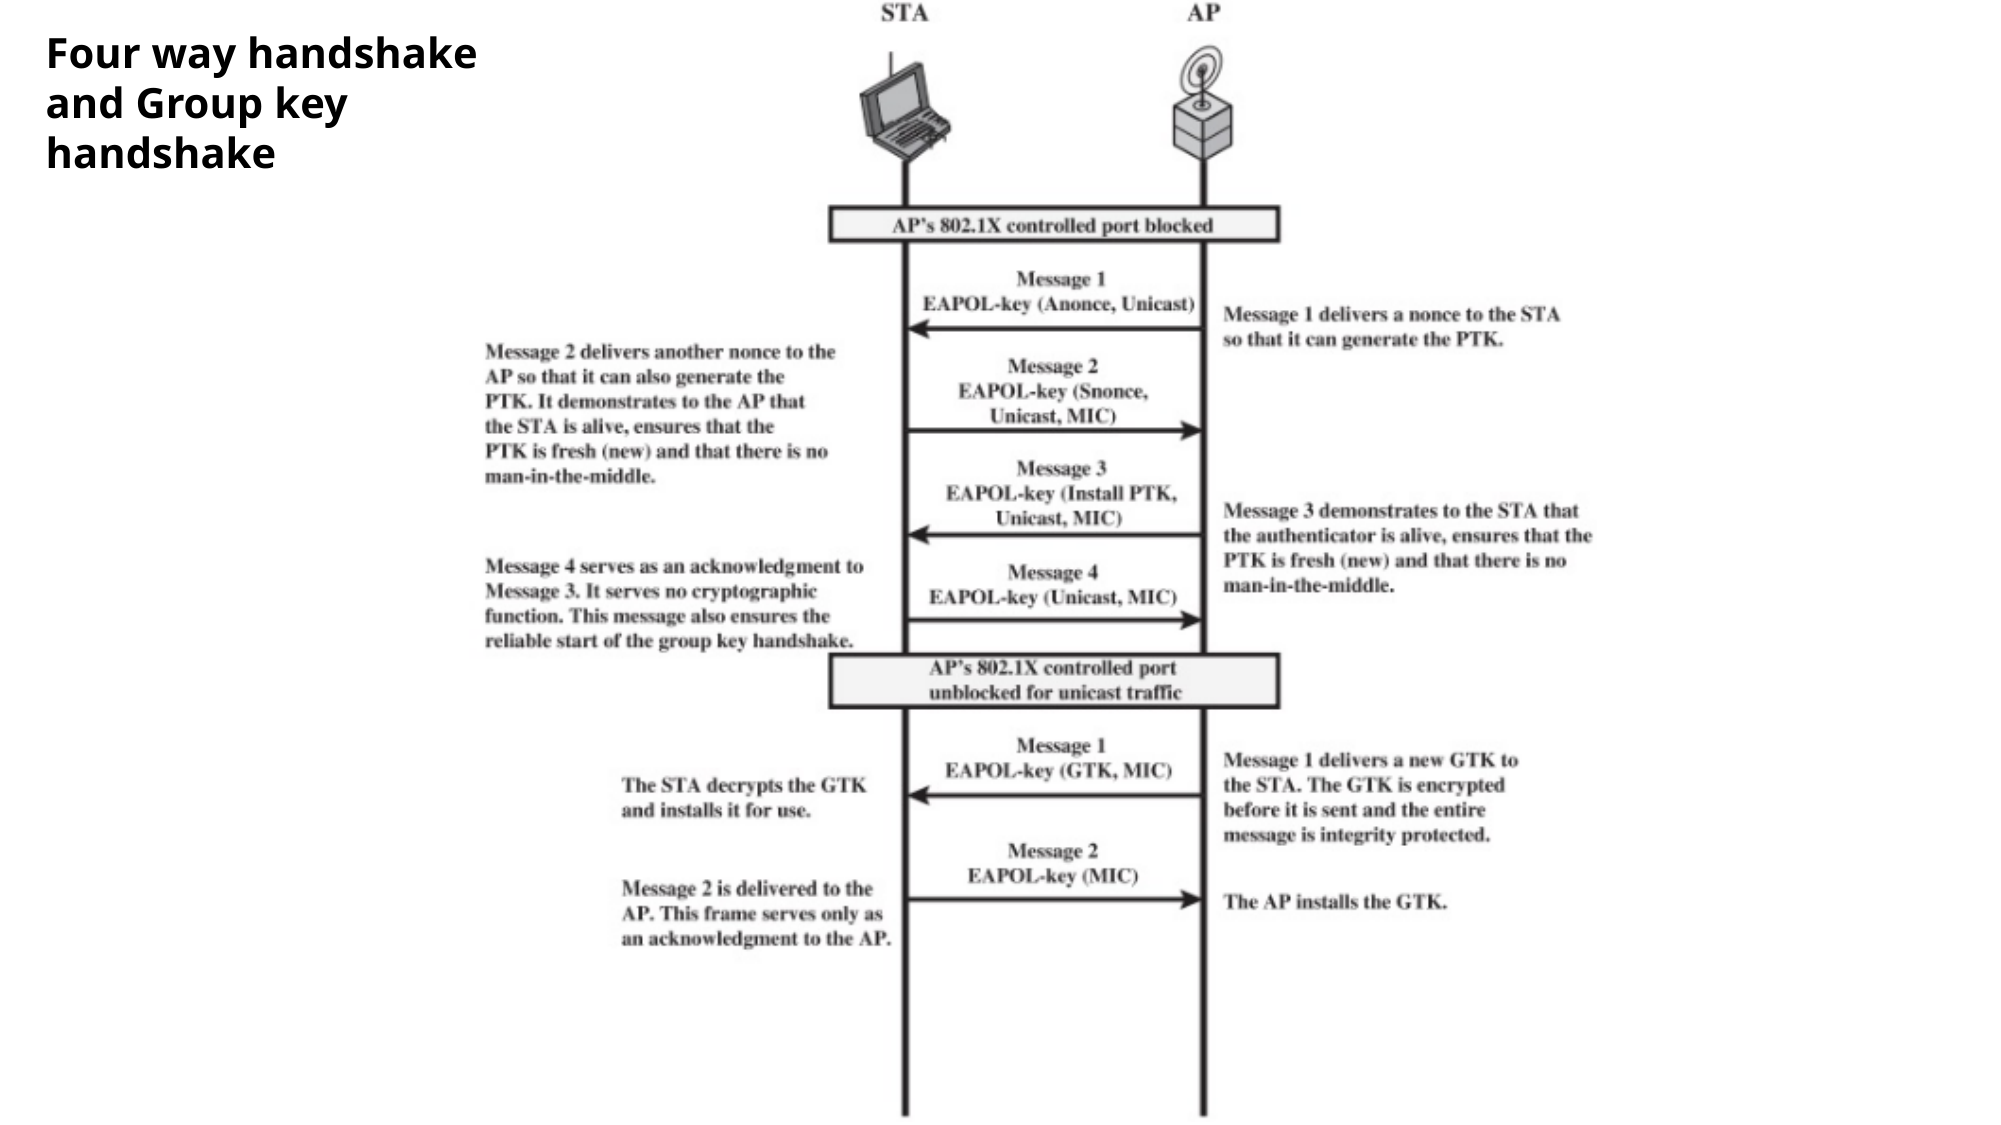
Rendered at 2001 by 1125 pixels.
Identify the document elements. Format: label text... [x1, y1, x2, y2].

text_box Four way handshake and Group key handshake [30, 19, 450, 185]
picture [450, 0, 1598, 1122]
